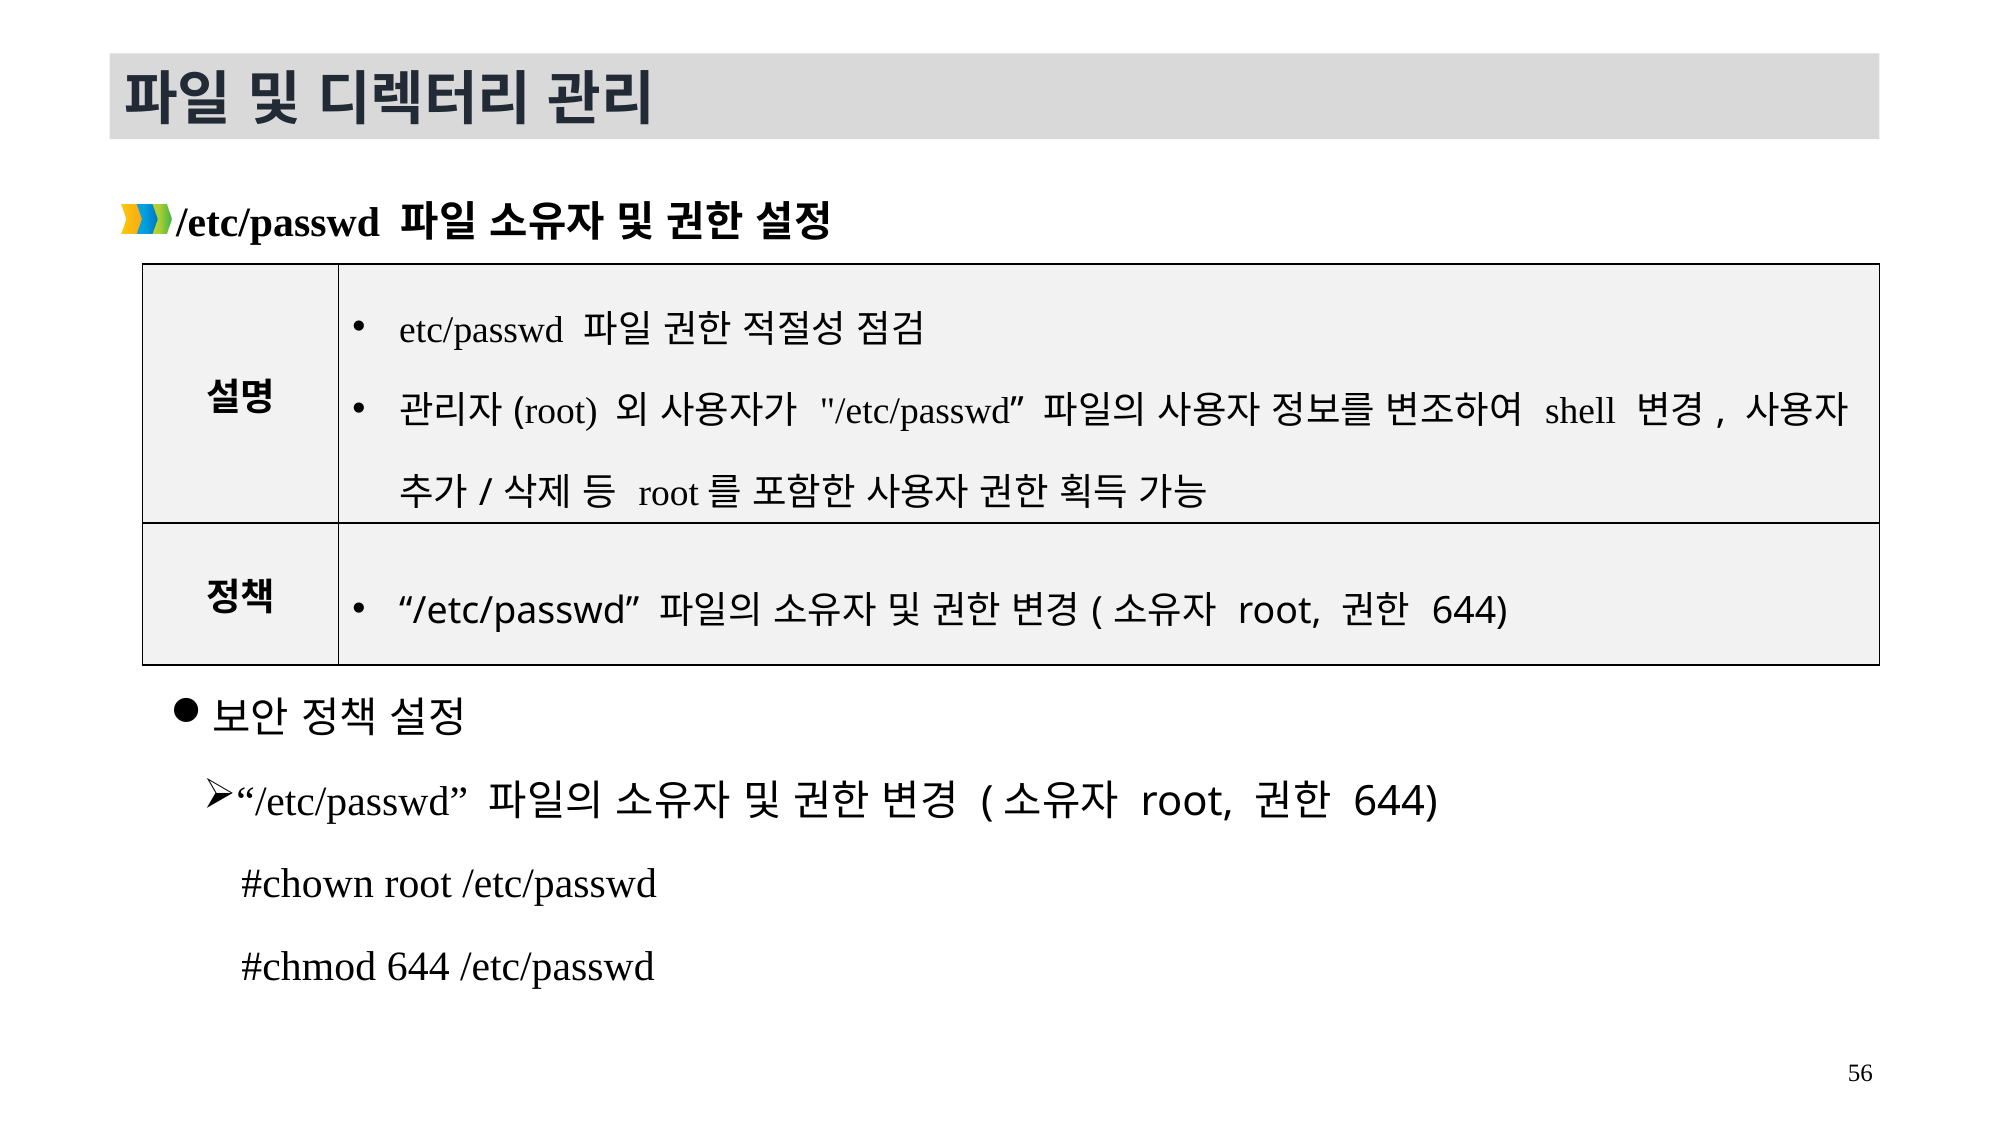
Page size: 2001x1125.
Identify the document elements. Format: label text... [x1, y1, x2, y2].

table_cell “/etc/passwd” 파일의 소유자 및 권한 변경(소유자 root, 권한 644) [339, 524, 1879, 664]
table_header 설명 [143, 265, 338, 522]
table_cell 정책 [143, 524, 338, 664]
text_box 파일 및 디렉터리 관리 [109, 53, 1880, 140]
picture [121, 204, 141, 234]
list /etc/passwd 파일 소유자 및 권한 설정 보안 정책 설정 “/etc/passwd” 파일의 소유자 및 권한 변경 (소유자 root, 권한 644) #chown root /etc/passwd #chmod 644 /etc/passwd [109, 169, 1859, 1007]
picture [153, 204, 172, 234]
table_header etc/passwd 파일 권한 적절성 점검 관리자(root) 외 사용자가 "/etc/passwd” 파일의 사용자 정보를 변조하여 shell 변경, 사용자 추가/삭제 등 root를 포함한 사용자 권한 획득 가능 [339, 265, 1879, 522]
